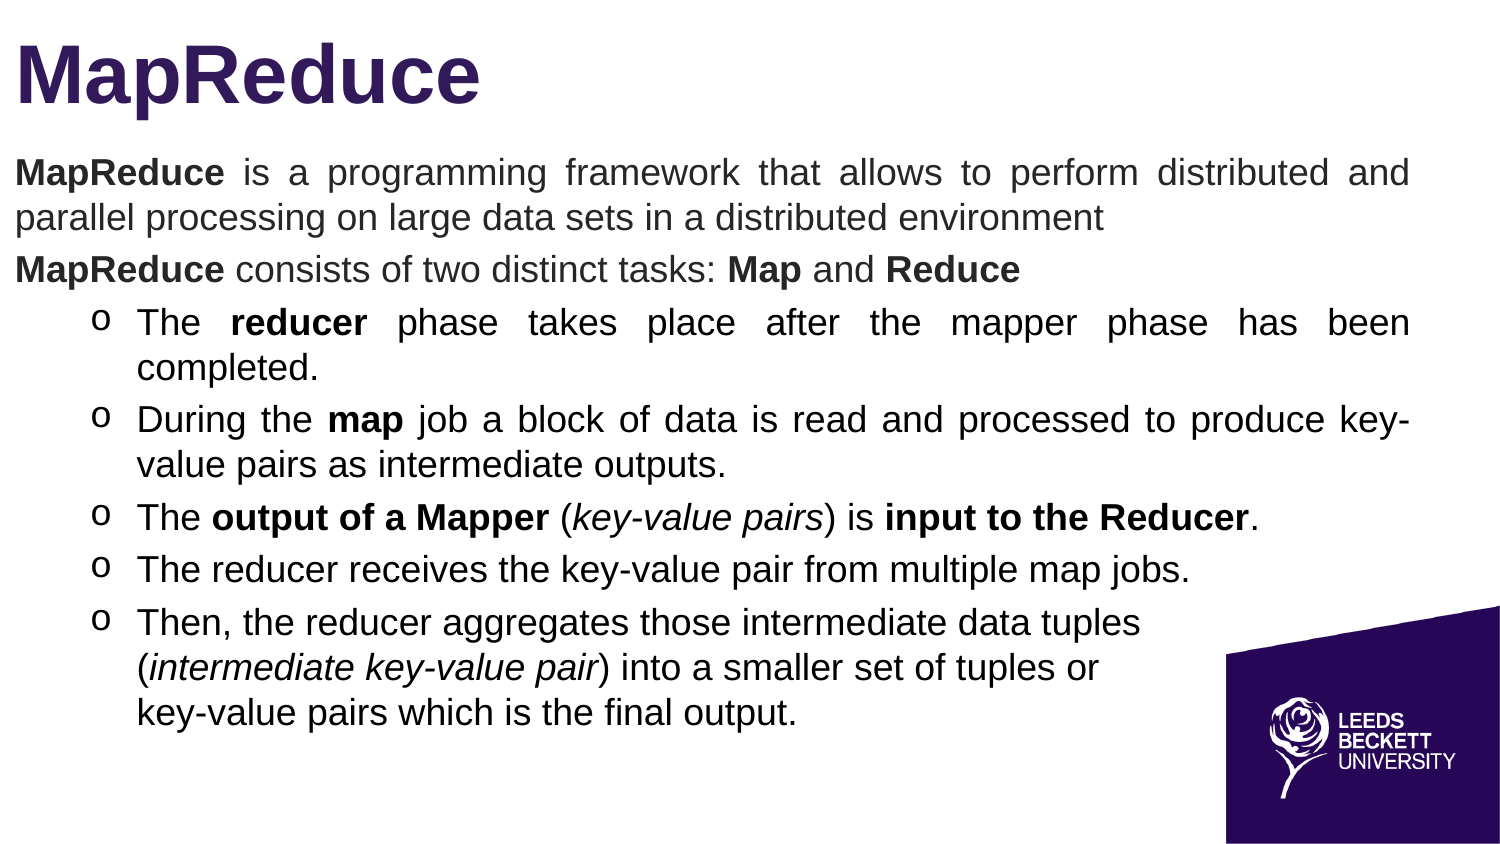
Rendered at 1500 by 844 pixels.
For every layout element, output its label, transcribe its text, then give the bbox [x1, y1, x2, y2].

list MapReduce is a programming framework that allows to perform distributed and parallel processing on large data sets in a distributed environment MapReduce consists of two distinct tasks: Map and Reduce The reducer phase takes place after the mapper phase has been completed. During the map job a block of data is read and processed to produce key-value pairs as intermediate outputs. The output of a Mapper (key-value pairs) is input to the Reducer. The reducer receives the key-value pair from multiple map jobs. Then, the reducer aggregates those intermediate data tuples (intermediate key-value pair) into a smaller set of tuples or key-value pairs which is the final output. [0, 140, 1426, 755]
picture [0, 0, 1500, 844]
title MapReduce [0, 0, 1478, 141]
